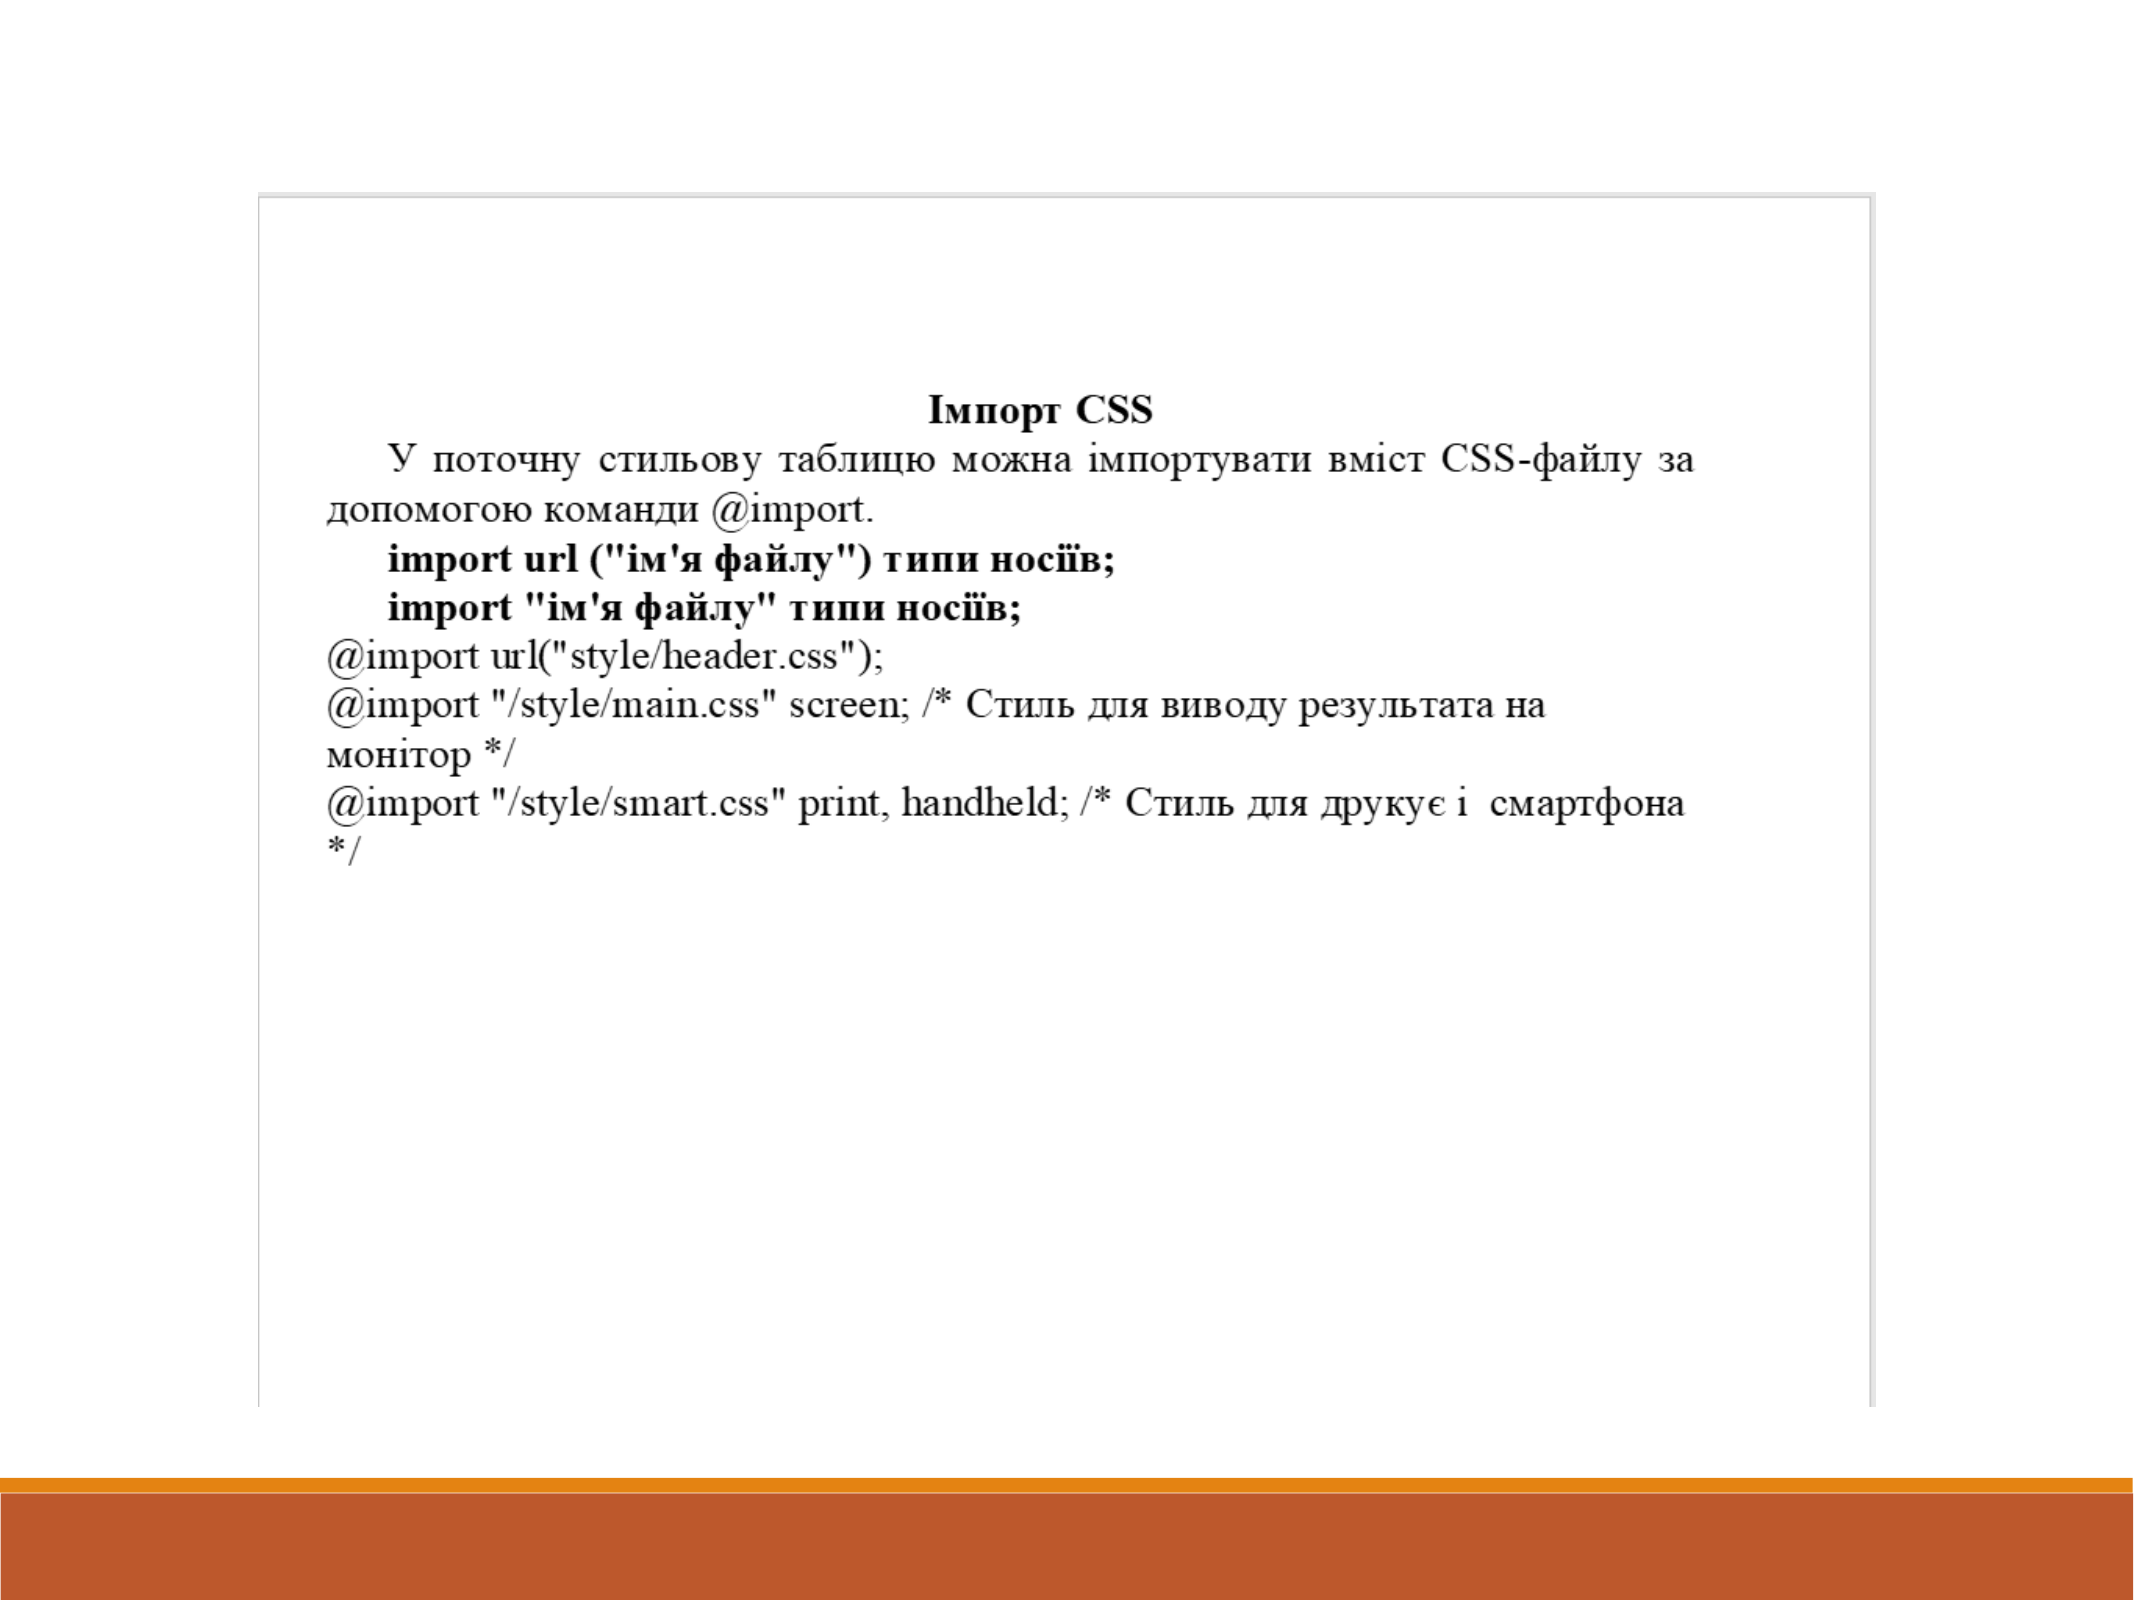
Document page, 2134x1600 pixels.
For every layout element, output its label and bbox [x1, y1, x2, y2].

picture [257, 192, 1876, 1408]
